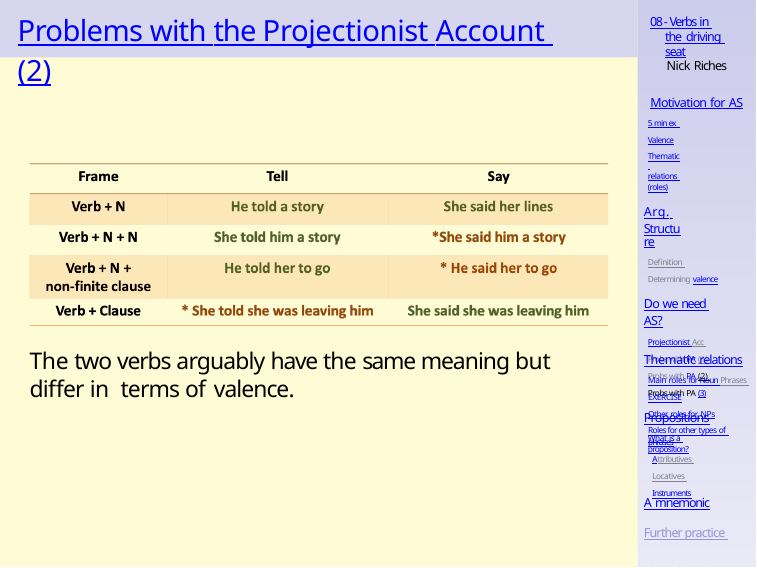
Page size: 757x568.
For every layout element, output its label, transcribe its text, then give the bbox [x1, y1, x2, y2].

text_box [0, 0, 638, 58]
text_box Nick Riches Motivation for AS 5 min ex Valence Thematic relations (roles) Arg. Structure Definition Determining valence Do we need AS? Projectionist Acc Probs with PA (1) Probs with PA (2) Probs with PA (3) Propositions What is a proposition? [641, 56, 746, 341]
text_box The two verbs arguably have the same meaning but differ in terms of valence. [27, 344, 605, 402]
text_box [29, 161, 609, 328]
text_box A mnemonic Further practice Five min ex18 / 41 [641, 493, 745, 568]
picture [637, 0, 756, 567]
text_box Thematic relations Main roles for Noun Phrases EXERCISE Other roles for NPs Roles for other types of phrases Attributives Locatives Instruments [641, 341, 755, 500]
title Problems with the Projectionist Account (2) [15, 9, 563, 108]
text_box 08 - Verbs in the driving seat [648, 13, 746, 56]
